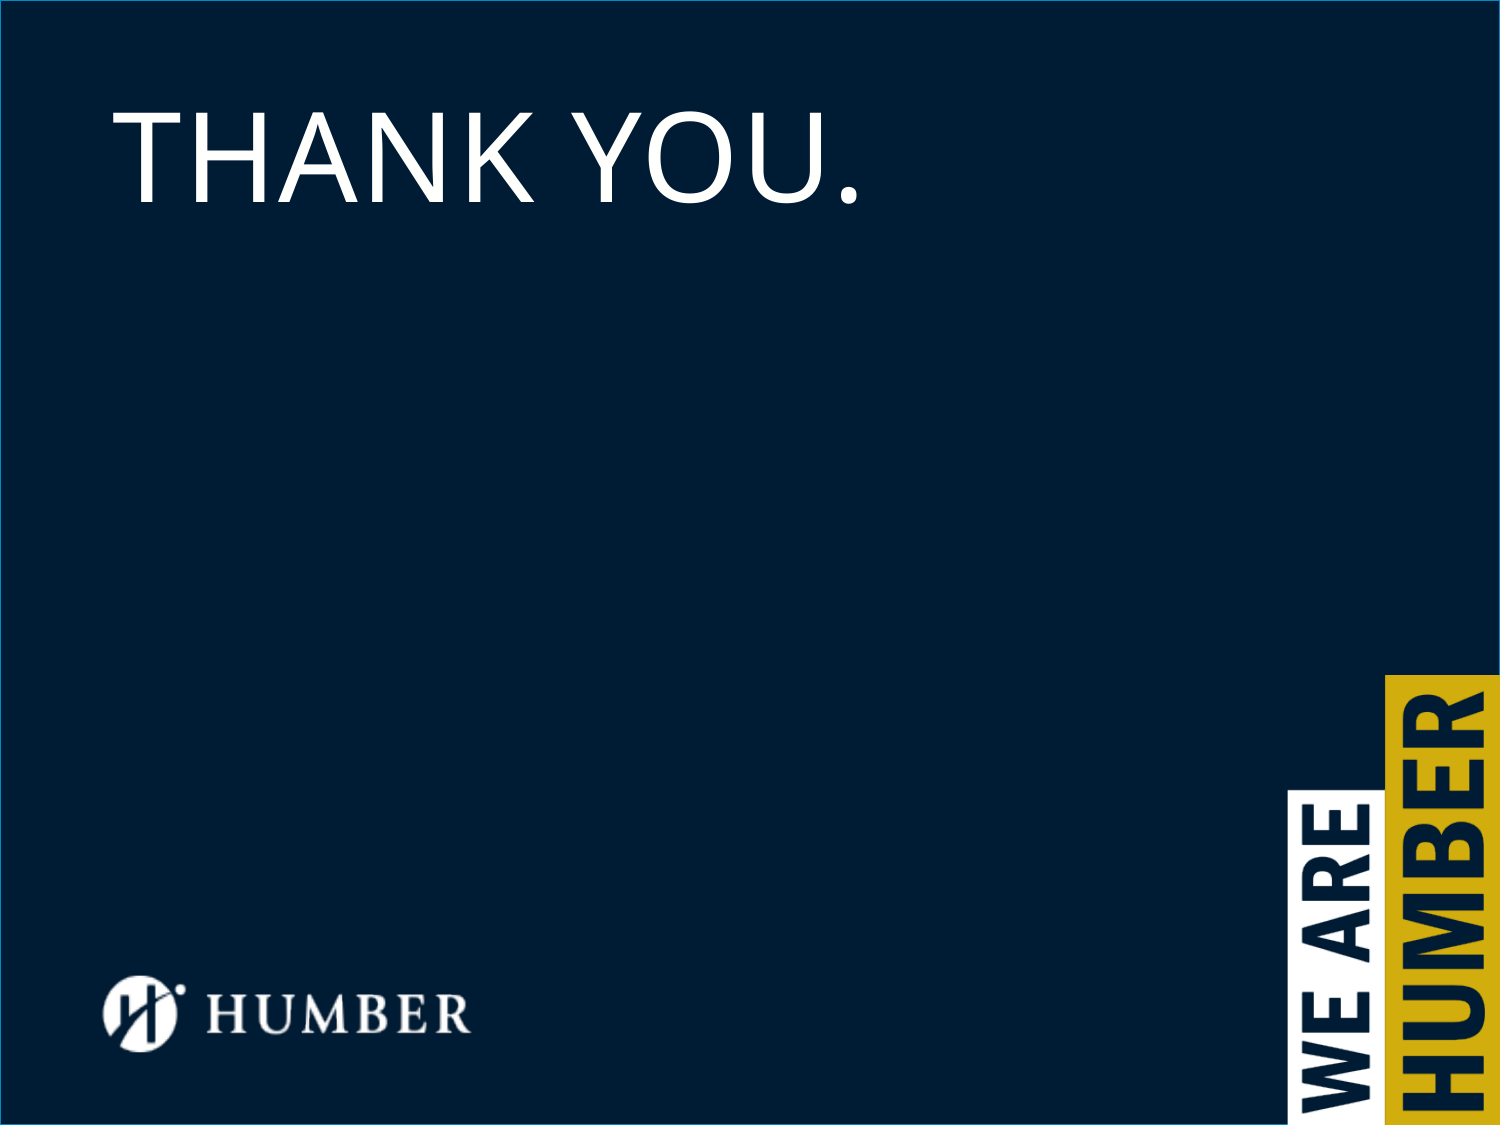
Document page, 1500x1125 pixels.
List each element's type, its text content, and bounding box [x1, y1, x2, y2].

text_box THANK YOU. [112, 112, 1388, 228]
